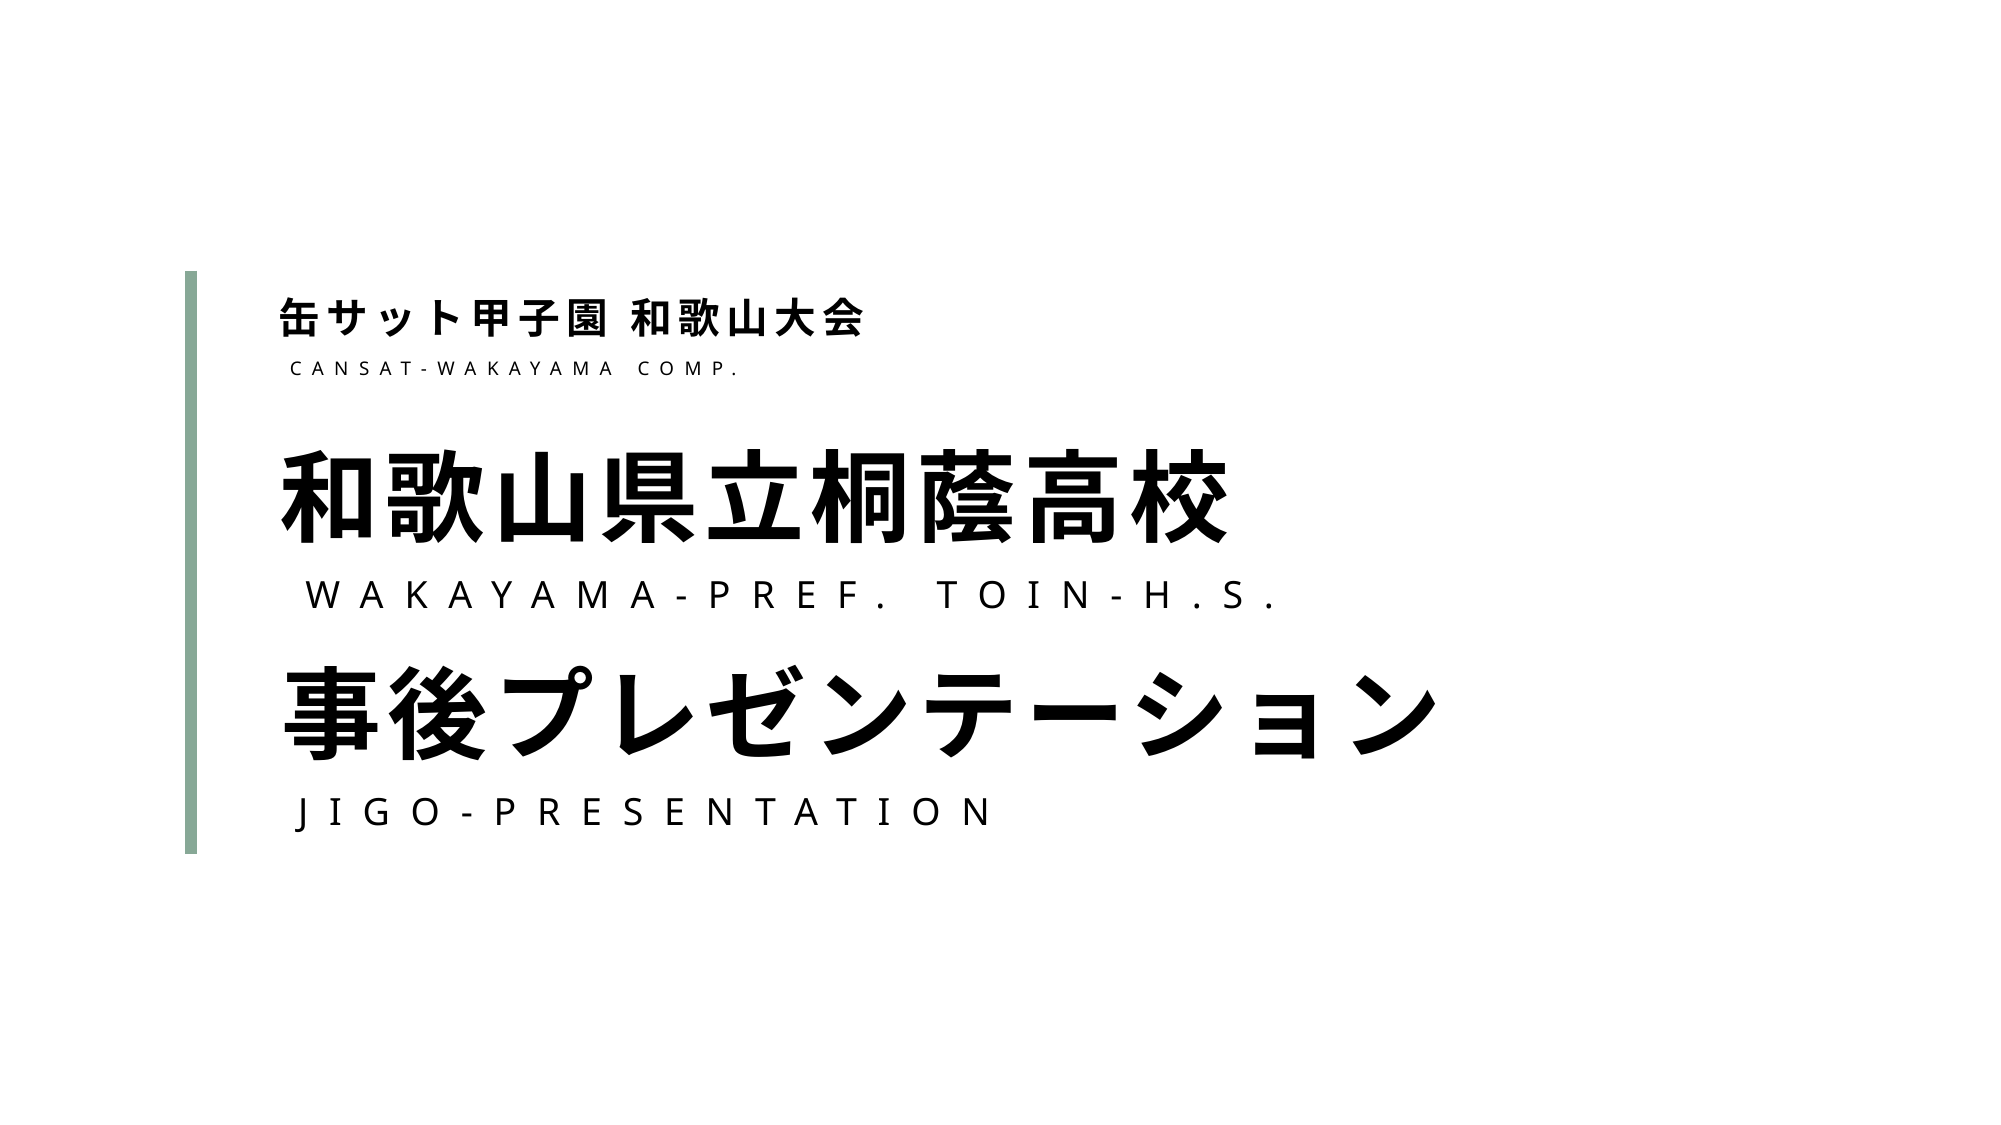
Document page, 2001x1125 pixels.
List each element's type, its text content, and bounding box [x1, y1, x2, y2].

text_box 缶サット甲子園 和歌山大会 [264, 283, 880, 349]
text_box WAKAYAMA-PREF. TOIN-H.S. [290, 564, 1290, 624]
text_box 事後プレゼンテーション [267, 644, 1458, 779]
text_box 和歌山県立桐蔭高校 [265, 426, 1245, 562]
text_box JIGO-PRESENTATION [283, 780, 1006, 841]
text_box CANSAT-WAKAYAMA COMP. [275, 349, 752, 387]
